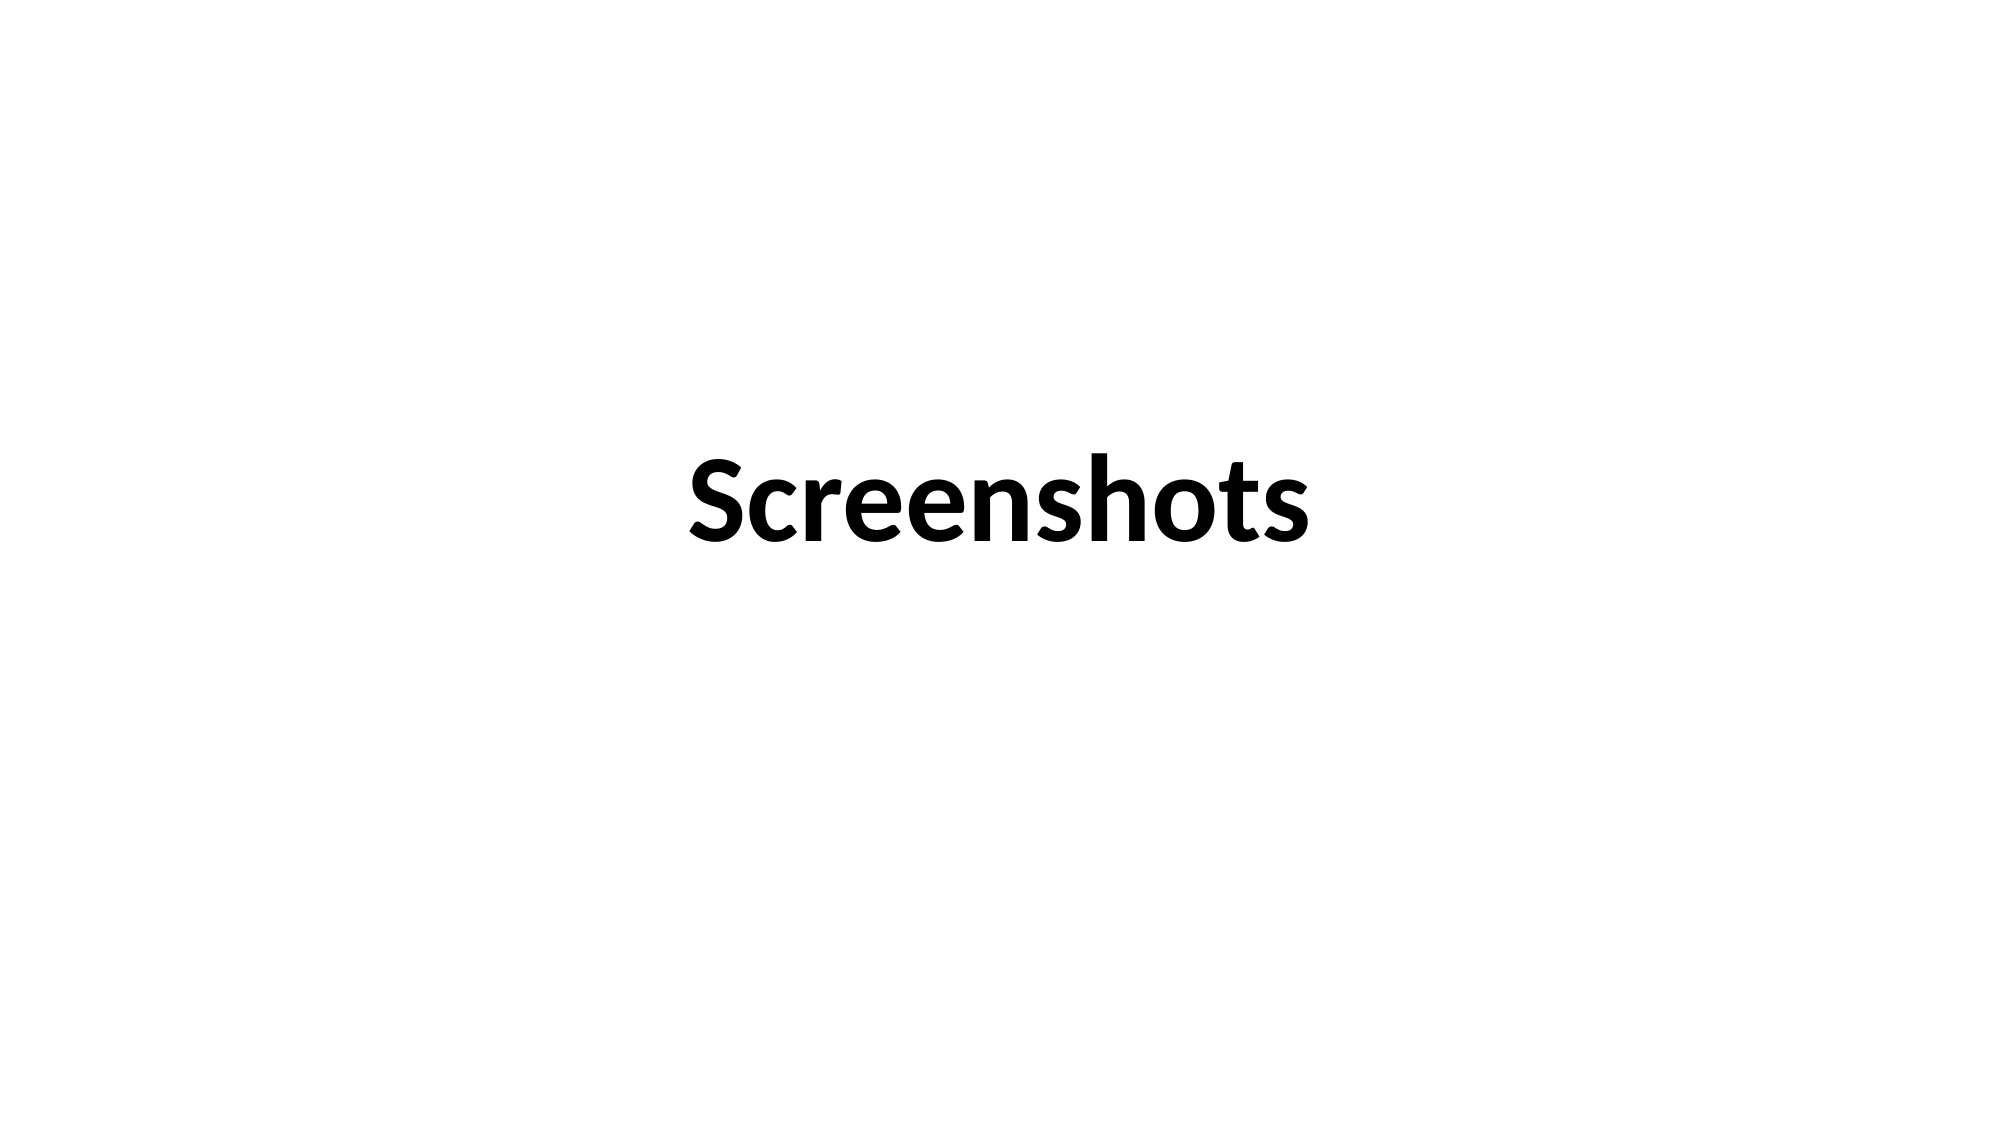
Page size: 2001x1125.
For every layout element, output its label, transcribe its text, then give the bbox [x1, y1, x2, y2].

title Screenshots [249, 184, 1750, 576]
